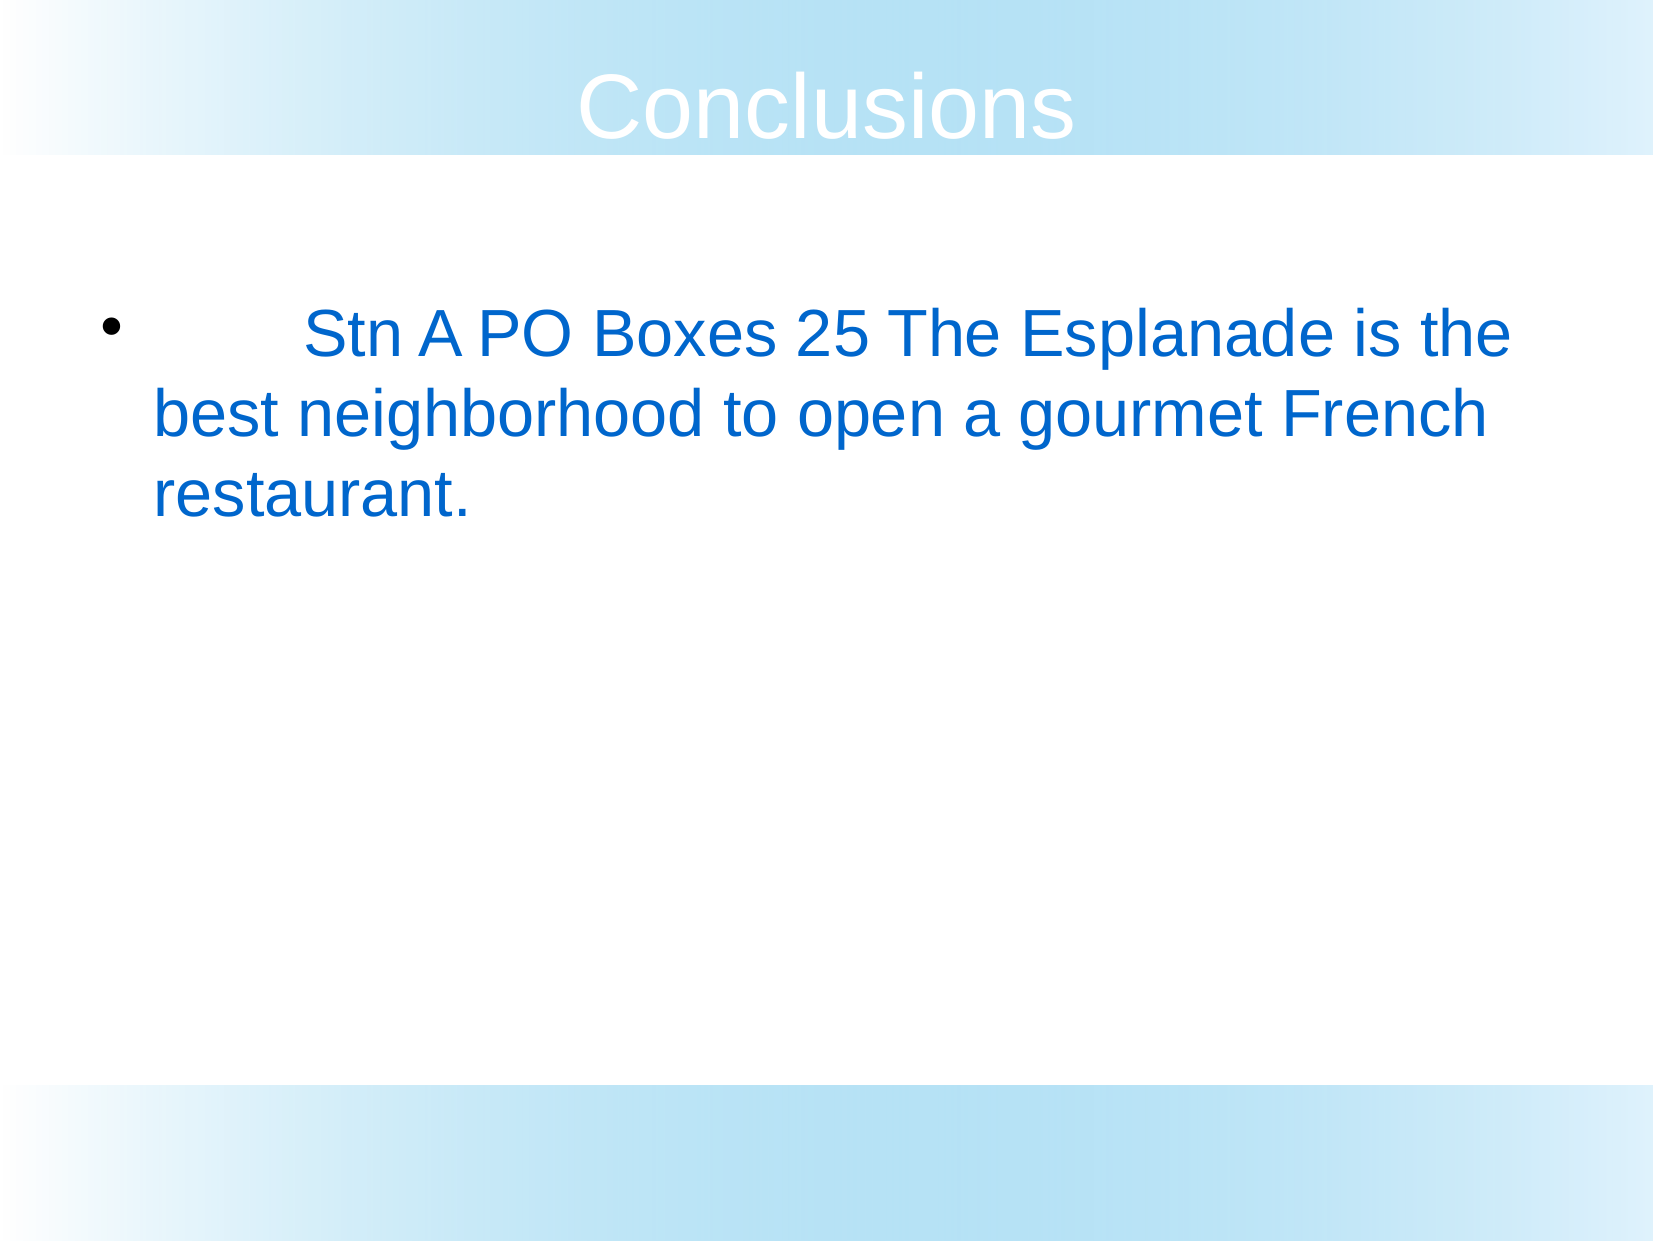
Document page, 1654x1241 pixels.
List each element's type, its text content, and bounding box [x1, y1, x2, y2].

text_box Conclusions [82, 46, 1571, 157]
text_box Stn A PO Boxes 25 The Esplanade is the best neighborhood to open a gourmet French restaurant. [82, 290, 1571, 1010]
